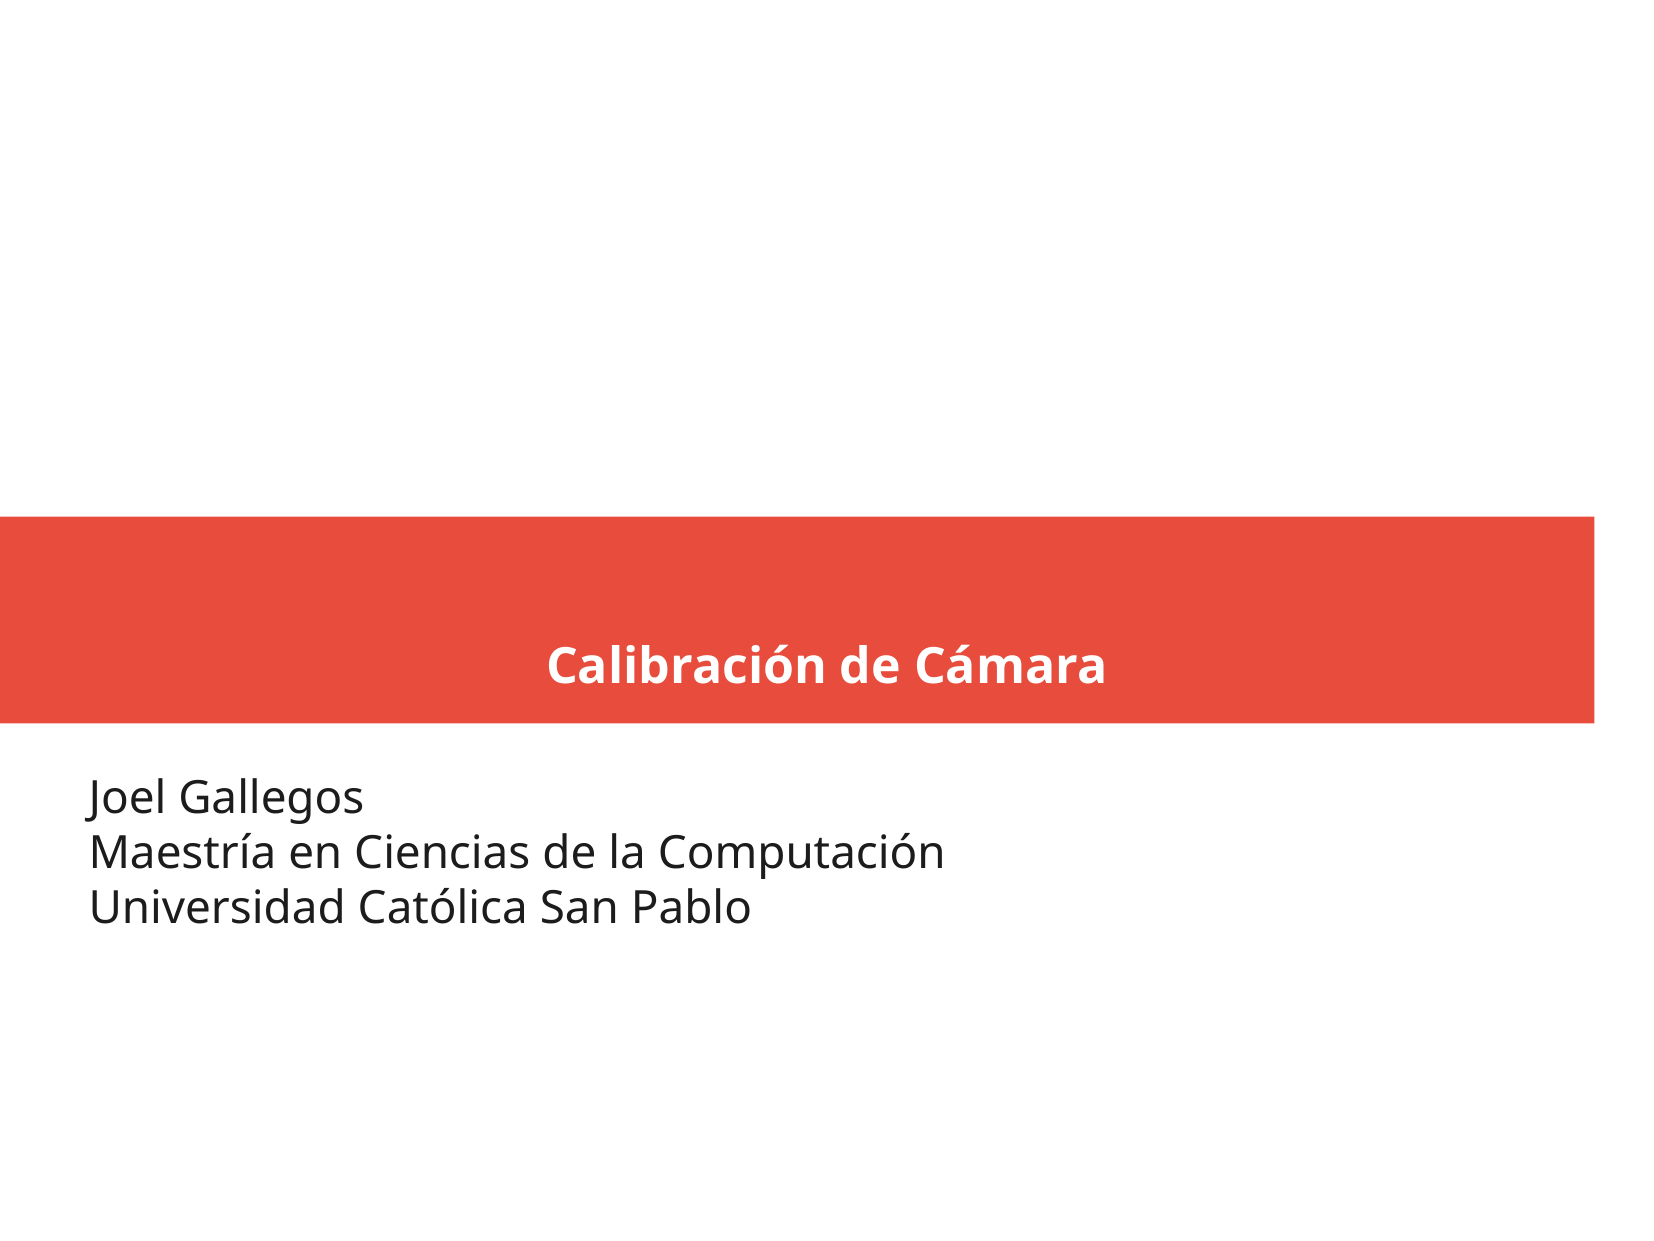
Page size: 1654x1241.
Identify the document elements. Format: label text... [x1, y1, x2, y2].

text_box Calibración de Cámara [58, 546, 1595, 694]
text_box Joel Gallegos Maestría en Ciencias de la Computación Universidad Católica San Pablo [88, 767, 1595, 1181]
